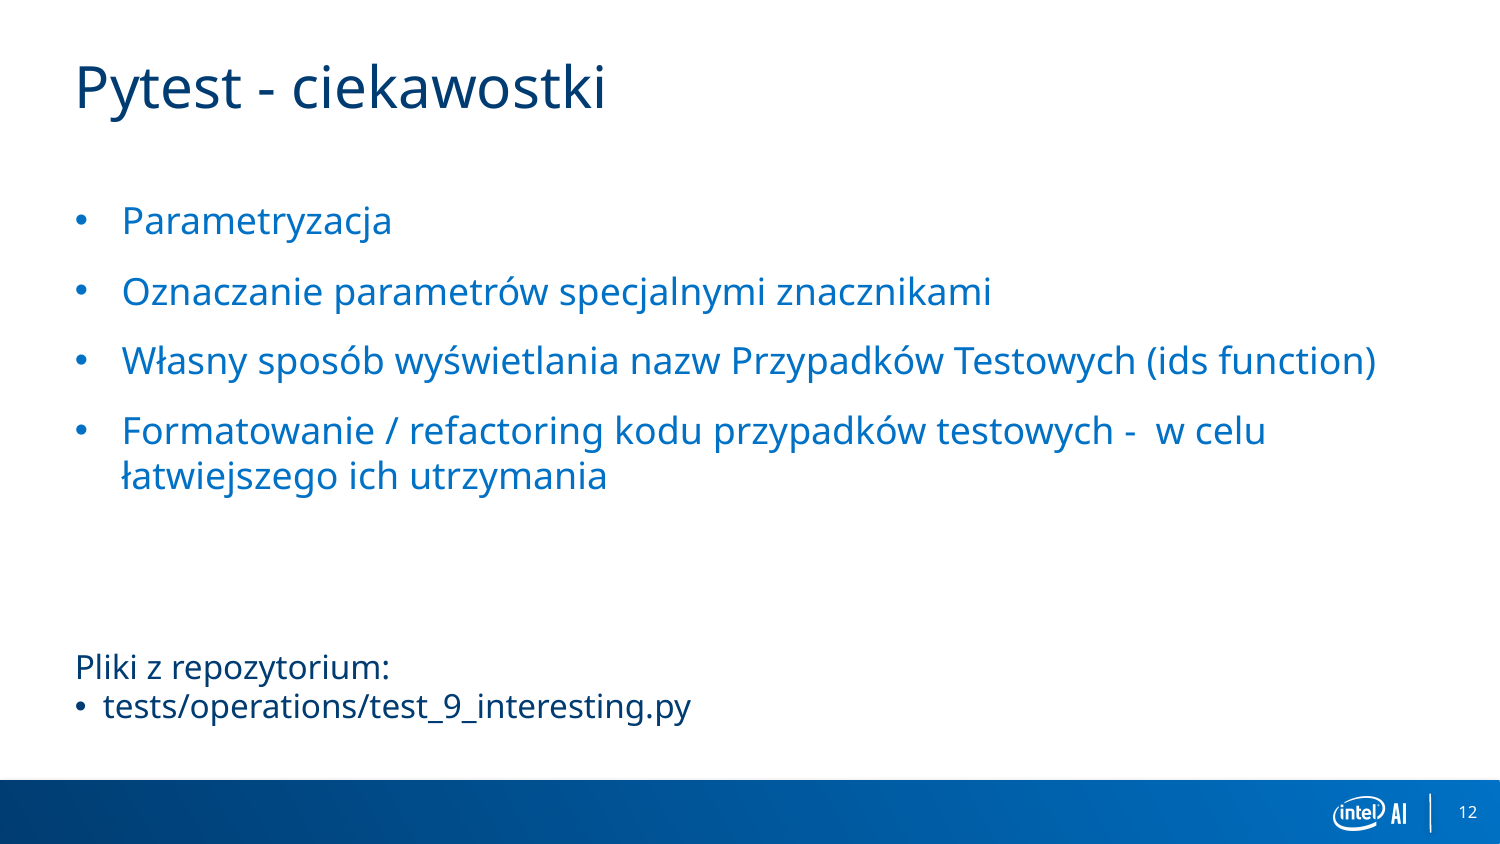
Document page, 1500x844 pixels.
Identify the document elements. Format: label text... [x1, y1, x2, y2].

title Pytest - ciekawostki [74, 50, 1425, 194]
list Parametryzacja Oznaczanie parametrów specjalnymi znacznikami Własny sposób wyświetlania nazw Przypadków Testowych (ids function) Formatowanie / refactoring kodu przypadków testowych - w celu łatwiejszego ich utrzymania [74, 197, 1425, 760]
text_box Pliki z repozytorium: tests/operations/test_9_interesting.py [74, 645, 1091, 726]
slide_number 12 [1127, 791, 1478, 837]
